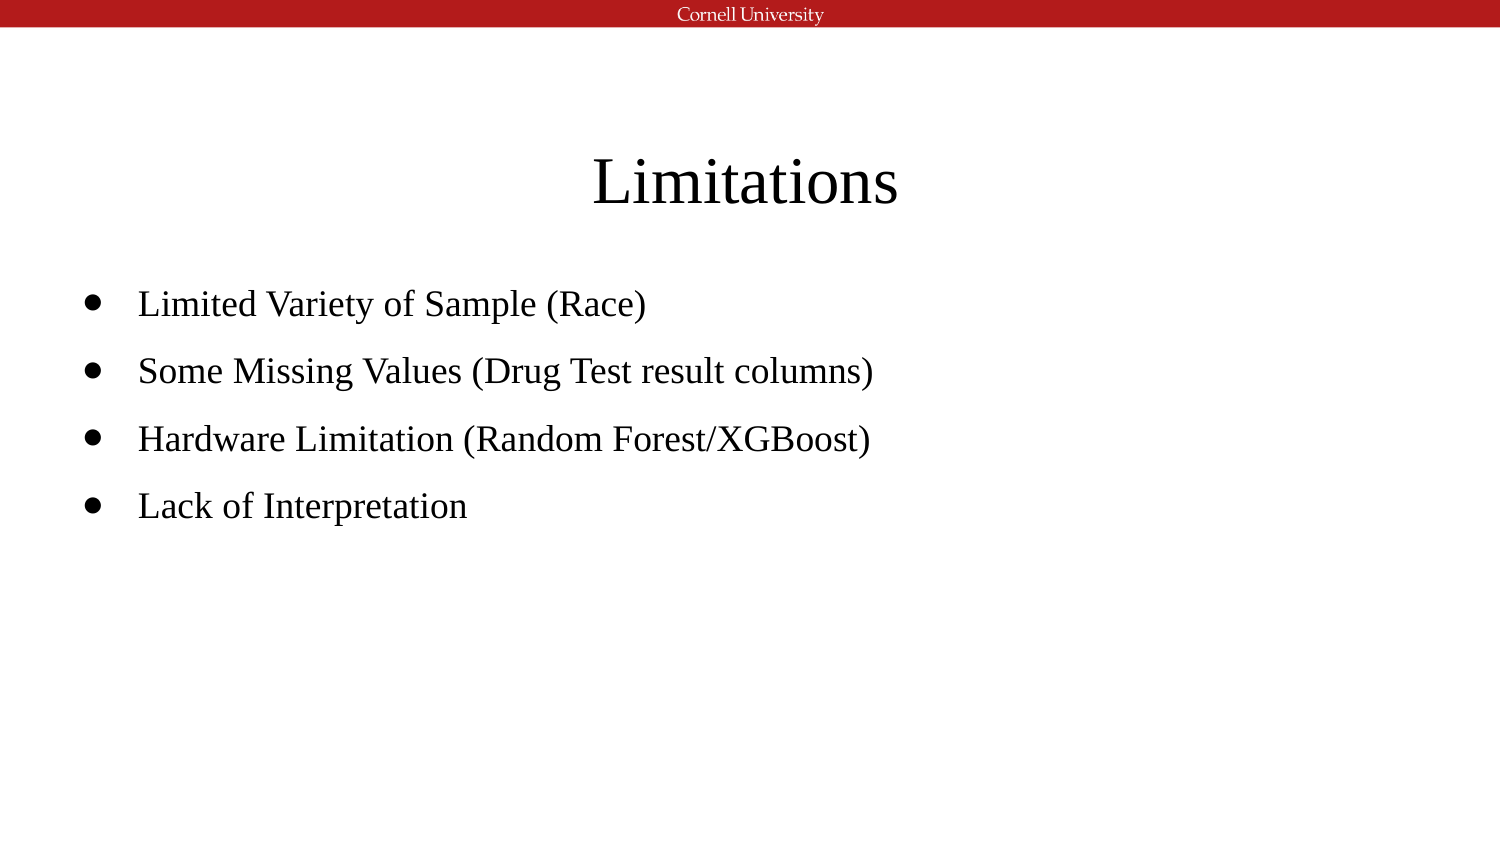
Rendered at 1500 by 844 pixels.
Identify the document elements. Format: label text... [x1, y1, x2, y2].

picture [673, 0, 825, 43]
text_box Limitations [577, 81, 923, 232]
text_box Limited Variety of Sample (Race) Some Missing Values (Drug Test result columns) Hardware Limitation (Random Forest/XGBoost) Lack of Interpretation [66, 240, 1434, 541]
